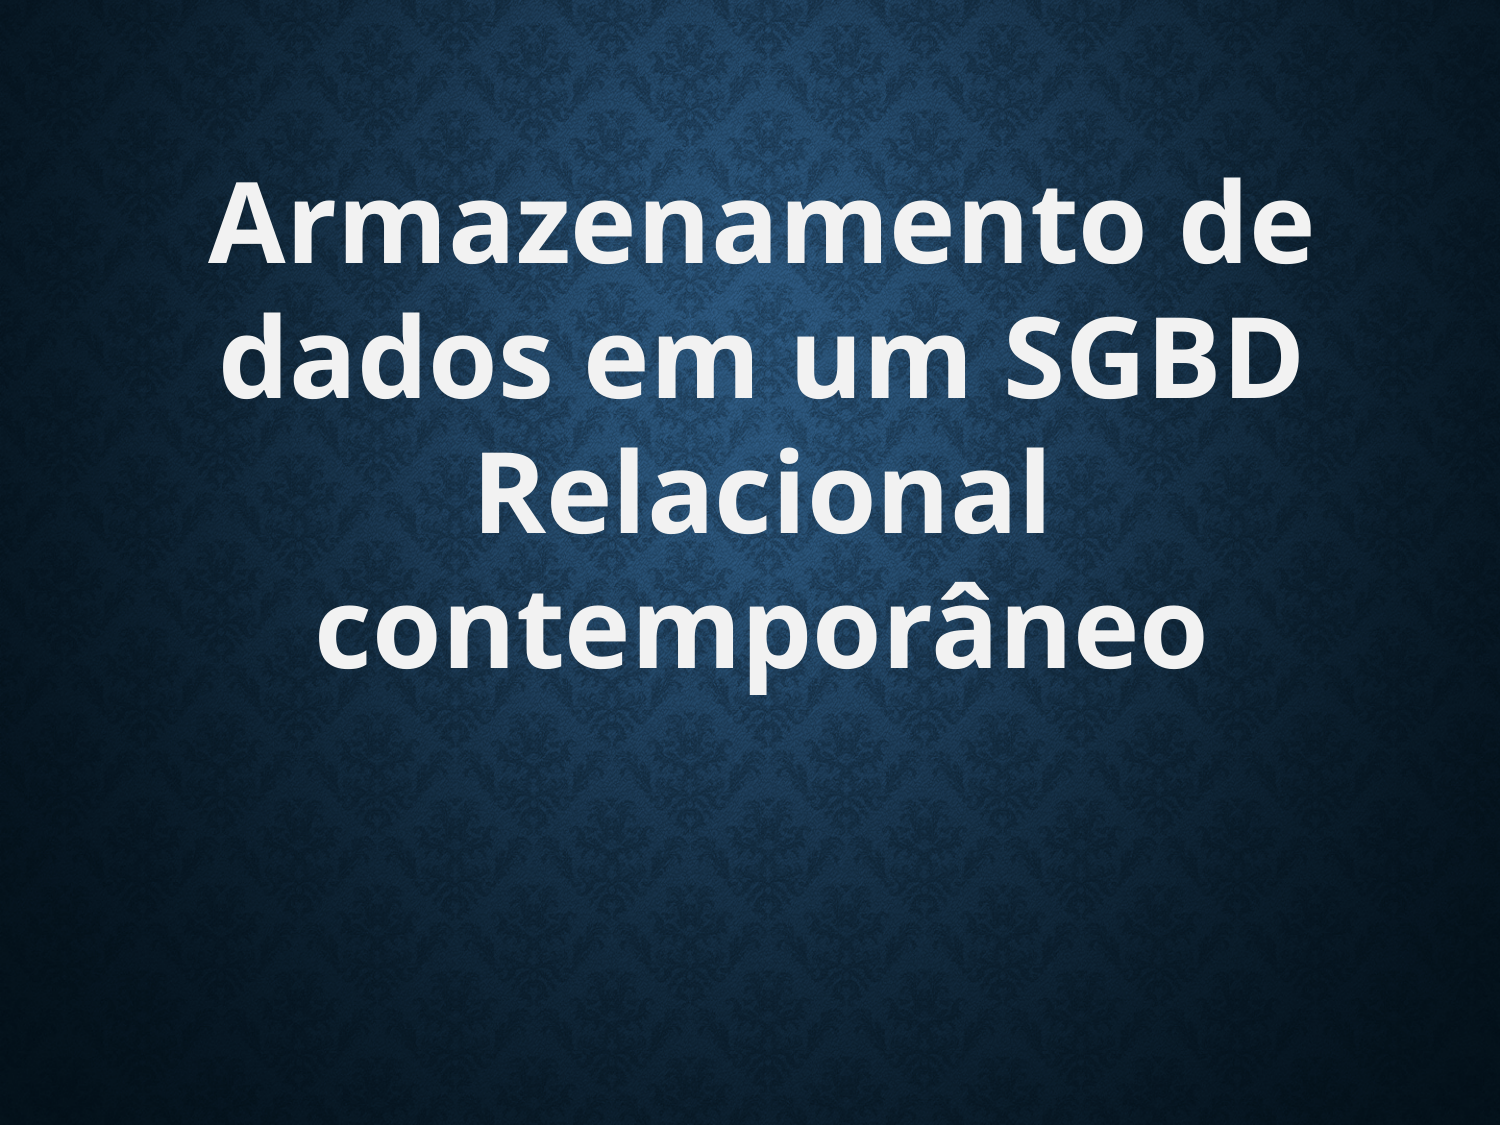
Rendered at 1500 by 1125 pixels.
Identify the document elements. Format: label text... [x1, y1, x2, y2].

text_box Armazenamento de dados em um SGBD Relacional contemporâneo [99, 137, 1425, 705]
